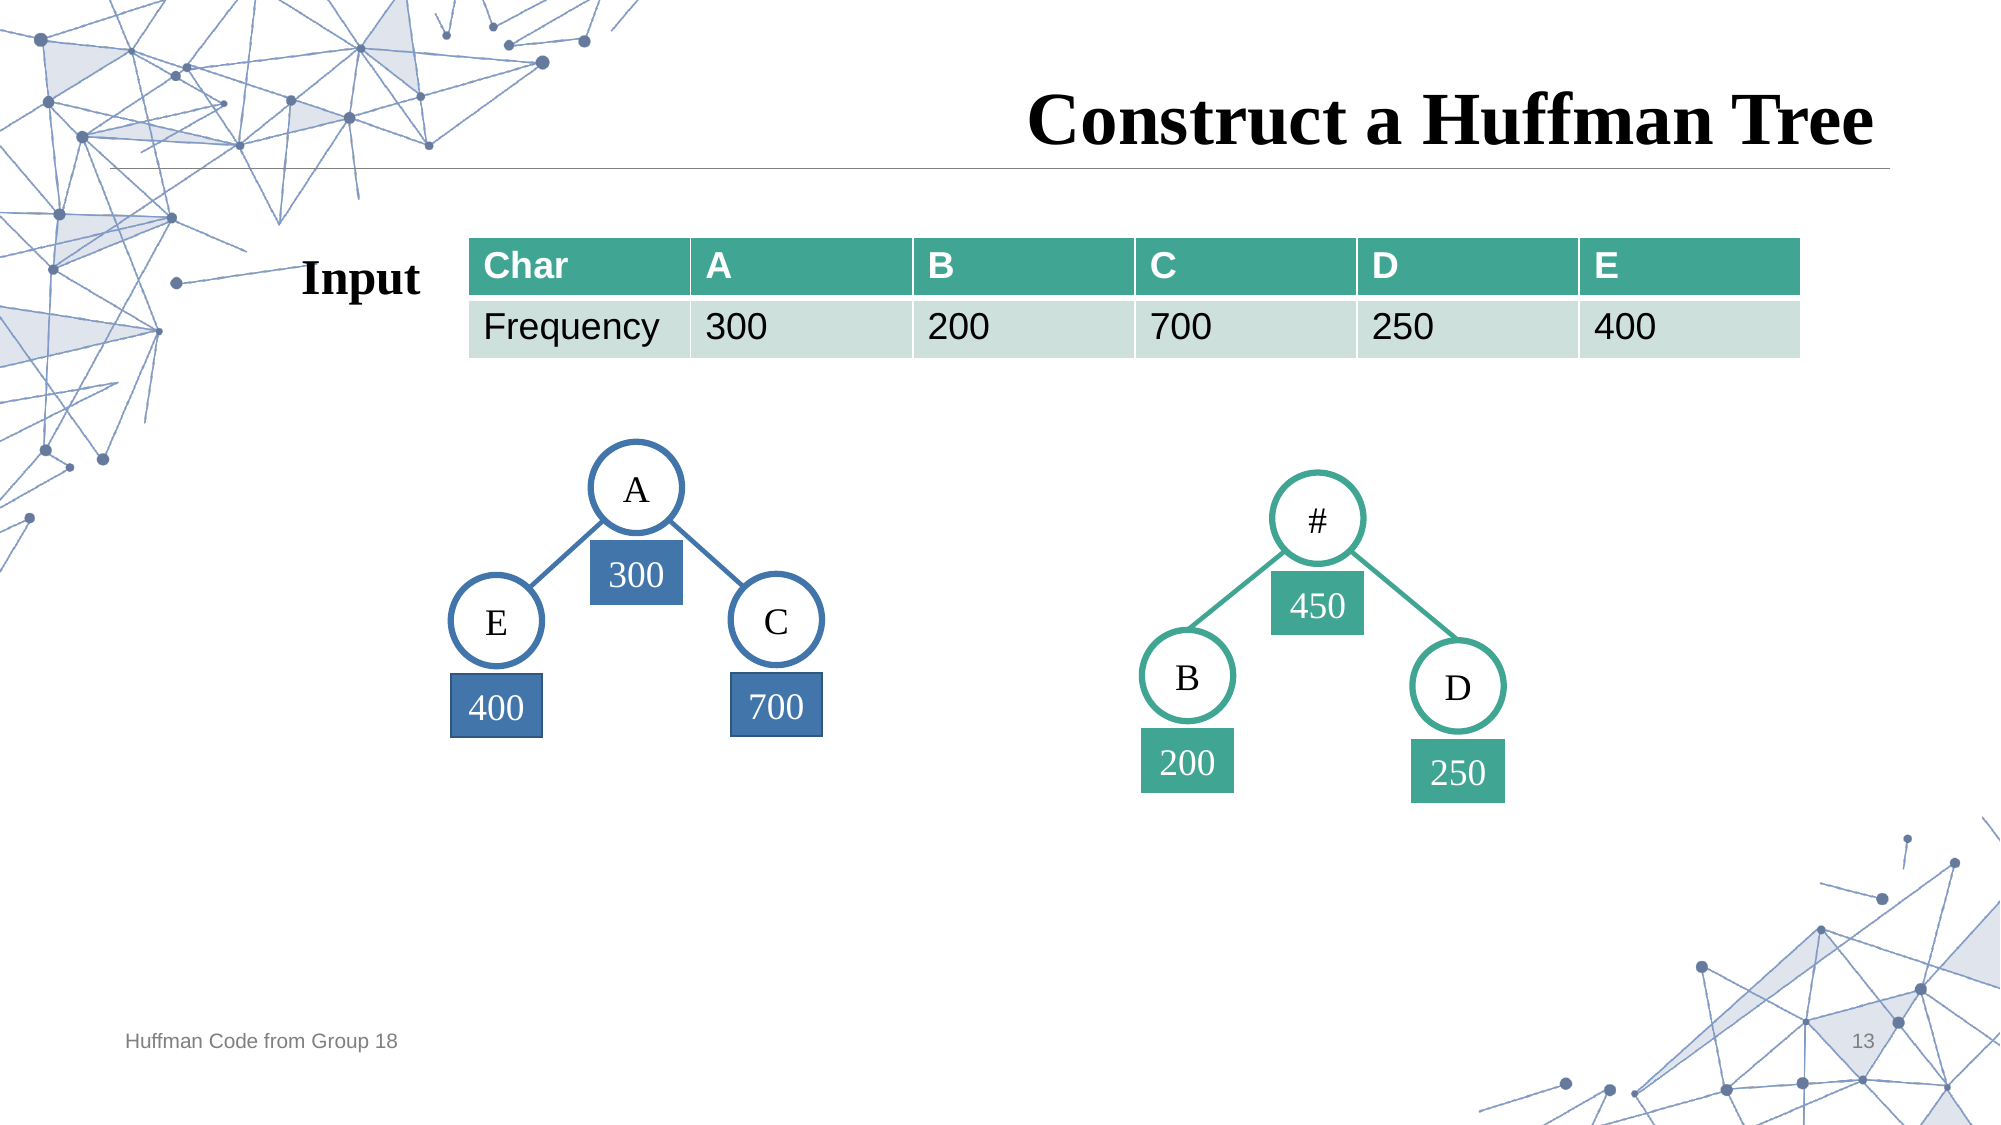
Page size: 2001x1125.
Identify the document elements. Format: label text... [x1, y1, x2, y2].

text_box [1412, 640, 1504, 803]
table_cell 200 [914, 301, 1134, 358]
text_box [450, 574, 543, 737]
table_header A [691, 238, 912, 295]
table_cell 400 [1580, 301, 1800, 358]
footer Huffman Code from Group 18 [109, 1023, 790, 1058]
table_cell Frequency [469, 301, 690, 358]
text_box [590, 441, 683, 604]
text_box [668, 519, 745, 588]
table_cell 250 [1358, 301, 1578, 358]
title Construct a Huffman Tree [109, 0, 1890, 169]
table_header D [1358, 238, 1578, 295]
table_header Char [469, 238, 690, 295]
table_cell 700 [1136, 301, 1356, 358]
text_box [1187, 550, 1286, 630]
table_header B [914, 238, 1134, 295]
slide_number 13 [1412, 1023, 1890, 1058]
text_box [528, 519, 605, 589]
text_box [1141, 629, 1234, 792]
table_header E [1580, 238, 1800, 295]
text_box Input [286, 237, 469, 312]
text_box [1350, 550, 1459, 641]
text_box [1272, 472, 1364, 635]
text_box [730, 573, 822, 736]
table_header C [1136, 238, 1356, 295]
table_cell 300 [691, 301, 912, 358]
